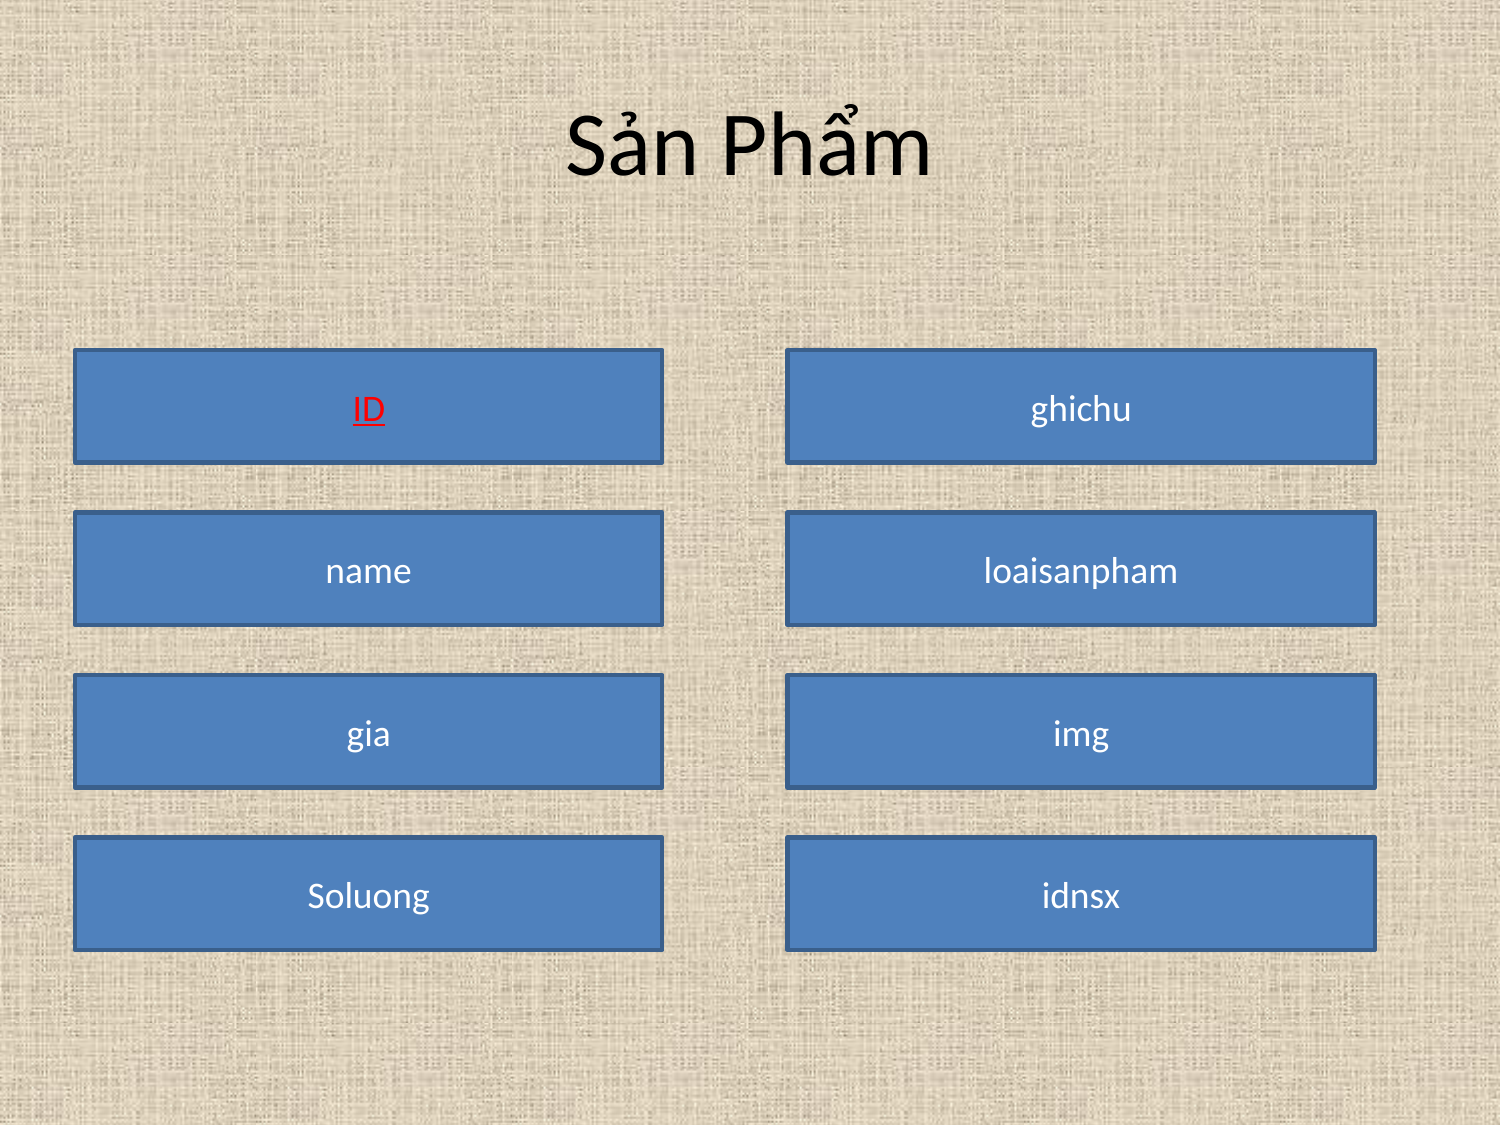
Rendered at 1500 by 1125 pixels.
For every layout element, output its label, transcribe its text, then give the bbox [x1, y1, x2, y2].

text_box Soluong [73, 835, 664, 952]
title Sản Phẩm [75, 45, 1425, 233]
text_box ghichu [785, 348, 1377, 465]
text_box idnsx [785, 835, 1377, 952]
picture [0, 0, 1500, 1125]
text_box loaisanpham [785, 510, 1377, 627]
text_box gia [73, 673, 664, 790]
text_box name [73, 510, 664, 627]
text_box img [785, 673, 1377, 790]
text_box ID [73, 348, 664, 465]
